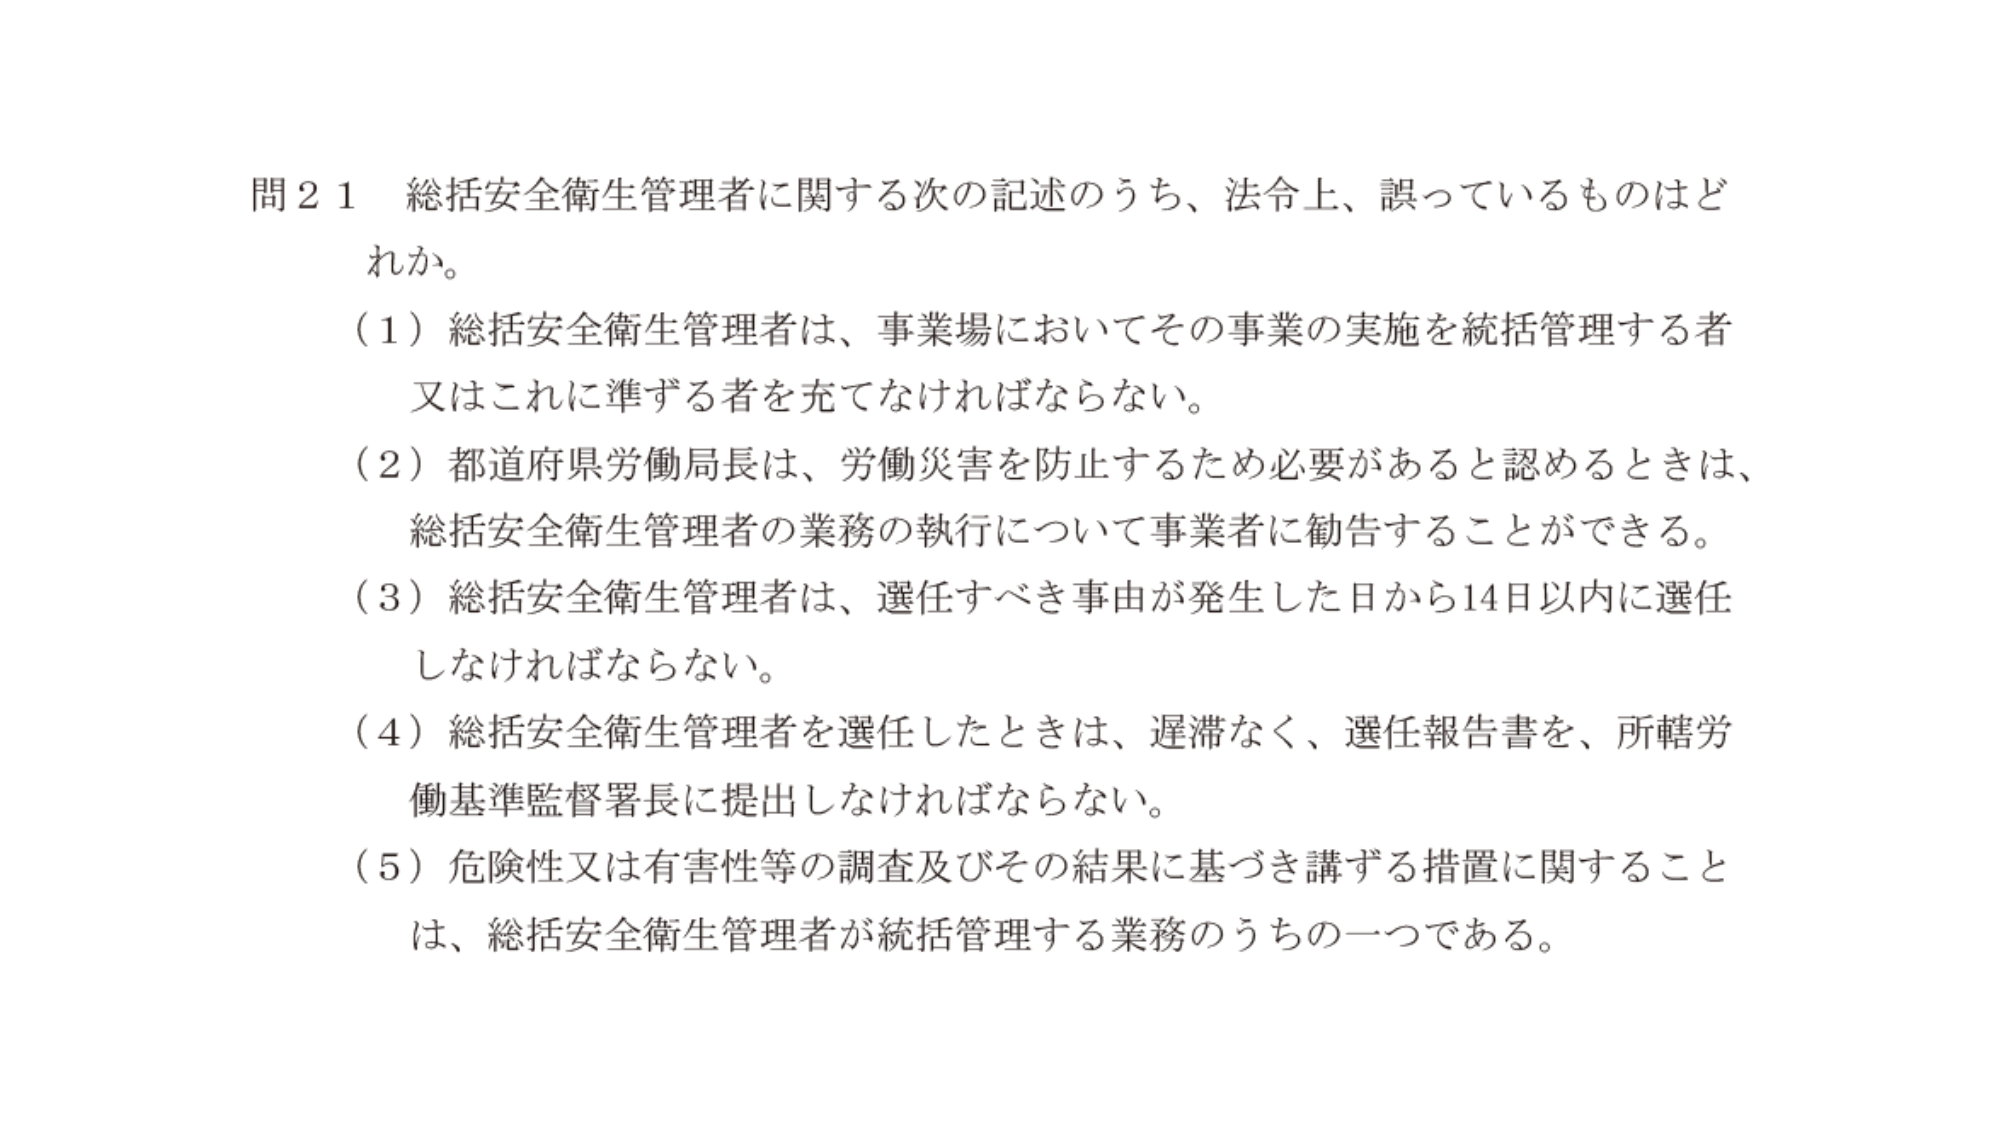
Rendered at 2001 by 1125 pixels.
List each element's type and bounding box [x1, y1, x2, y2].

picture [242, 161, 1758, 964]
